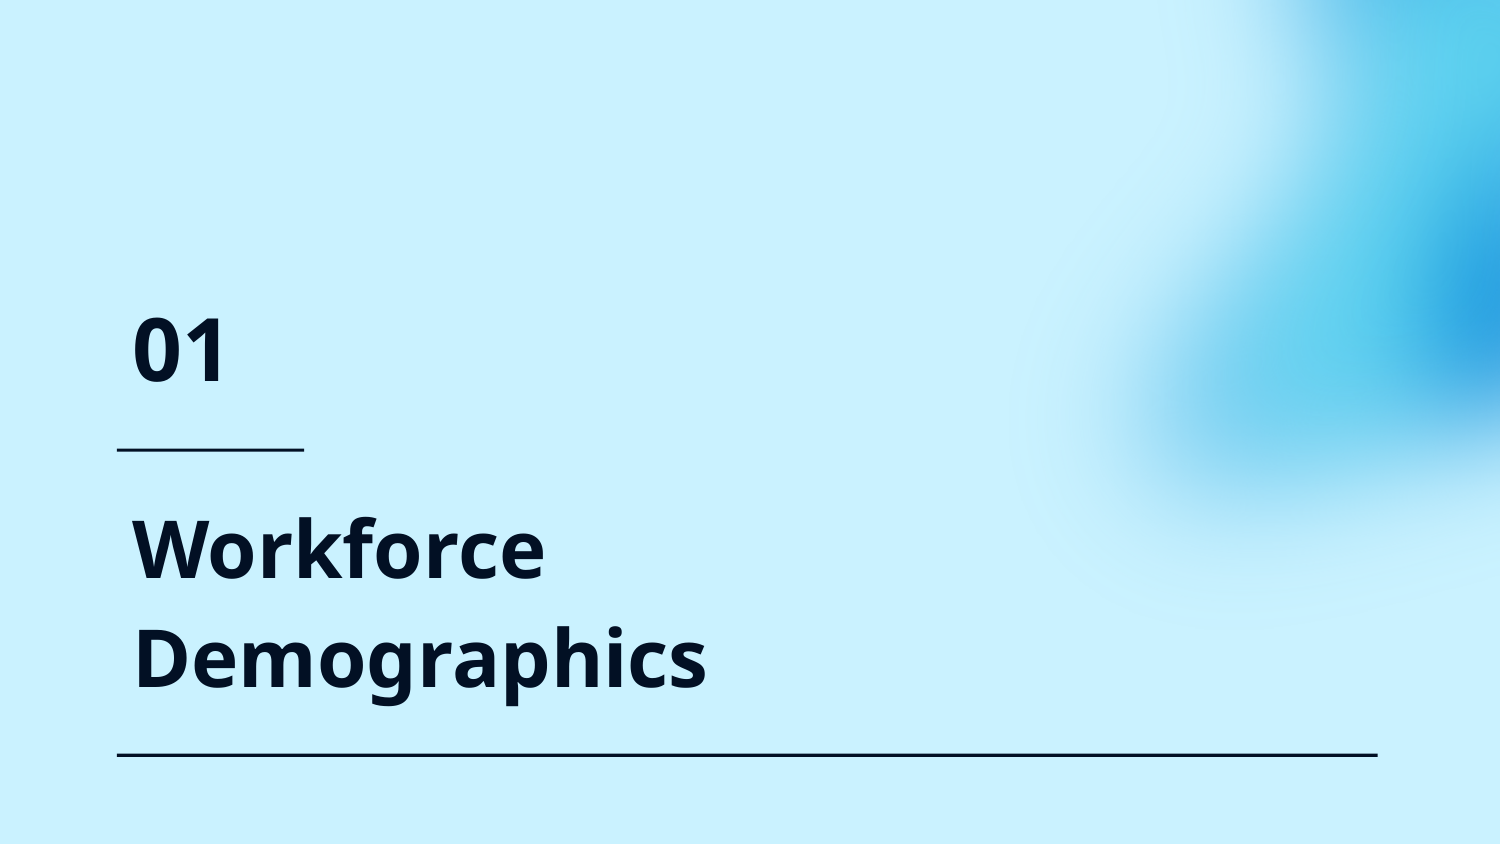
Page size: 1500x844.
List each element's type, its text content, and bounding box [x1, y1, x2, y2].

title Workforce Demographics [117, 478, 949, 727]
title 01 [117, 271, 305, 422]
picture [842, 0, 1500, 742]
